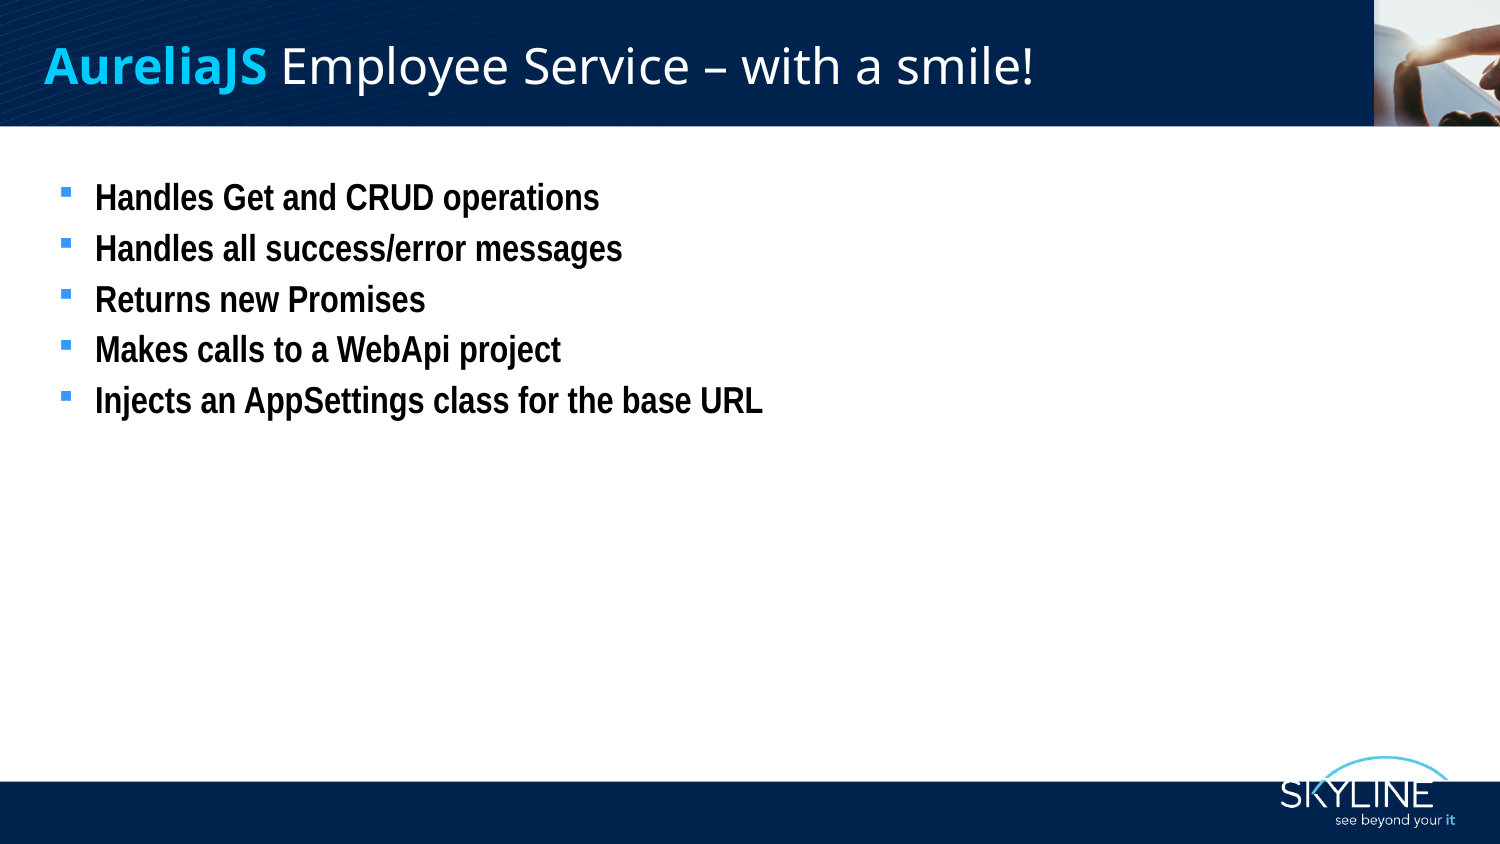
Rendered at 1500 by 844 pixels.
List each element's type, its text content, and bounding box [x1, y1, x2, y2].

text_box Handles Get and CRUD operations Handles all success/error messages Returns new Promises Makes calls to a WebApi project Injects an AppSettings class for the base URL [45, 165, 1463, 778]
picture [0, 0, 1500, 844]
text_box AureliaJS Employee Service – with a smile! [29, 0, 1380, 136]
